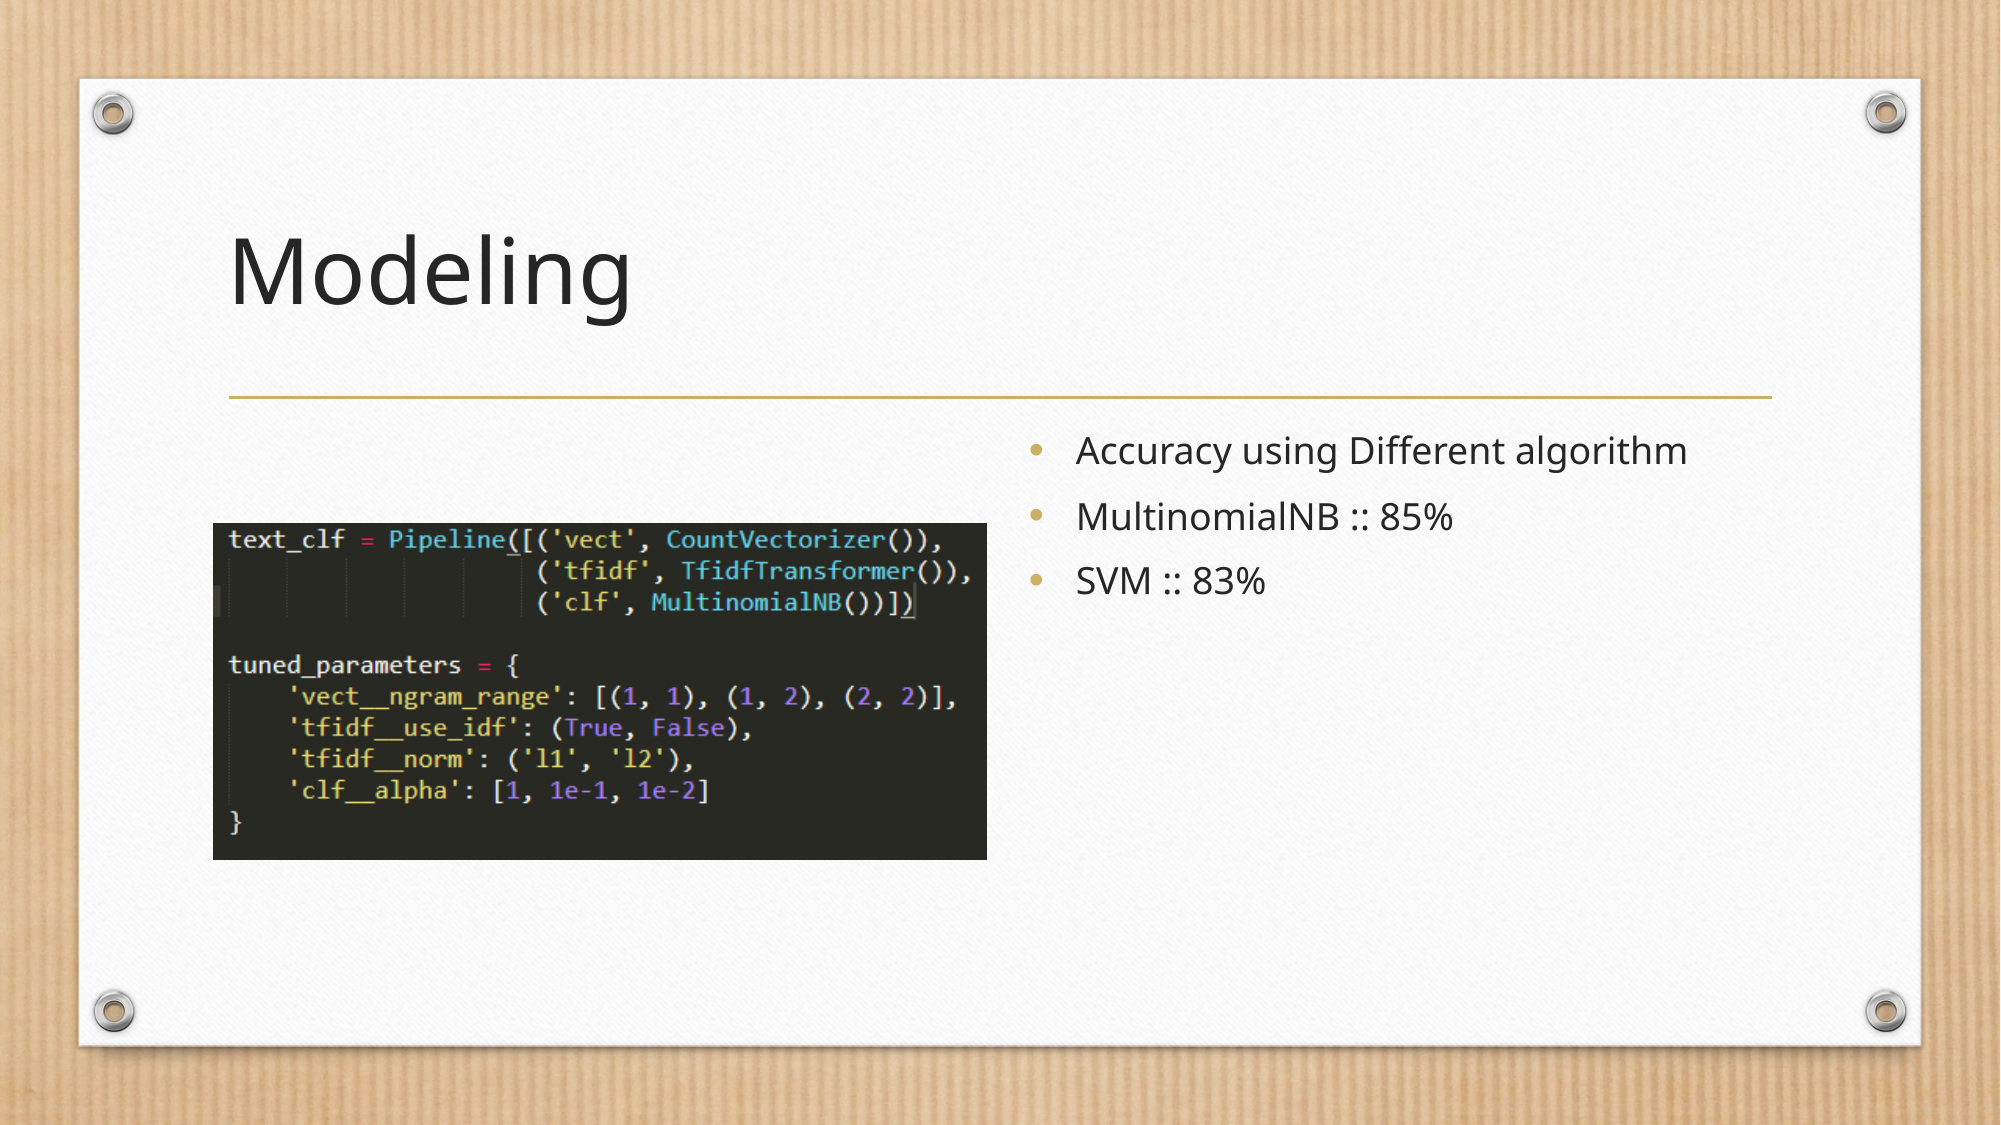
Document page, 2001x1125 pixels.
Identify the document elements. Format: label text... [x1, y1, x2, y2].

picture [0, 0, 2001, 1125]
list Accuracy using Different algorithm MultinomialNB :: 85% SVM :: 83% [1013, 420, 1788, 963]
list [213, 523, 987, 860]
title Modeling [212, 161, 1788, 375]
